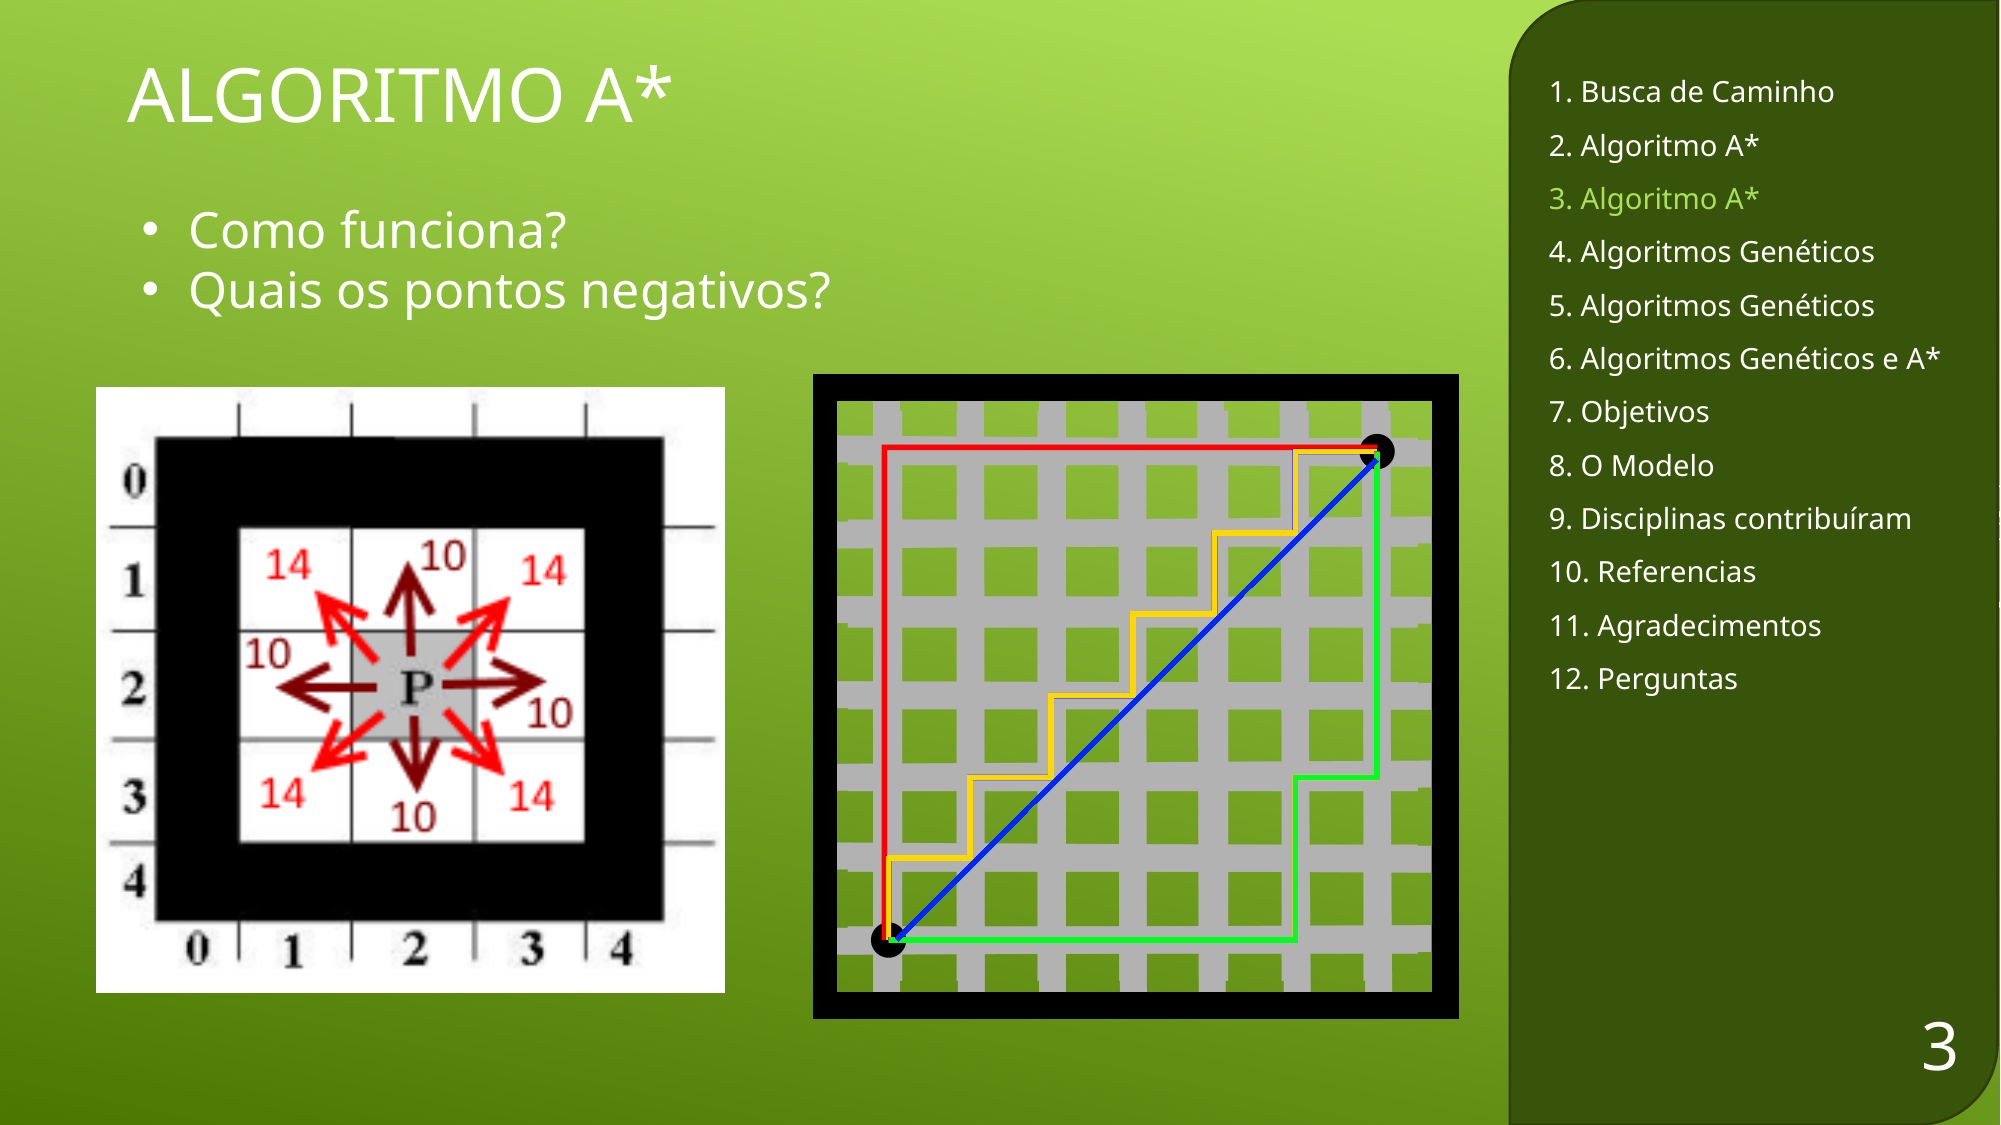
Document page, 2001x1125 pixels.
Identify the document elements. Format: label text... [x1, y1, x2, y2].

title Algoritmo A* [112, 16, 1493, 145]
text_box 1. Busca de Caminho 2. Algoritmo A* 3. Algoritmo A* 4. Algoritmos Genéticos 5. Algoritmos Genéticos 6. Algoritmos Genéticos e A* 7. Objetivos 8. O Modelo 9. Disciplinas contribuíram 10. Referencias 11. Agradecimentos 12. Perguntas [1533, 66, 2000, 1103]
picture [813, 372, 1461, 1020]
text_box Como funciona? Quais os pontos negativos? [126, 190, 847, 326]
picture [95, 387, 725, 993]
